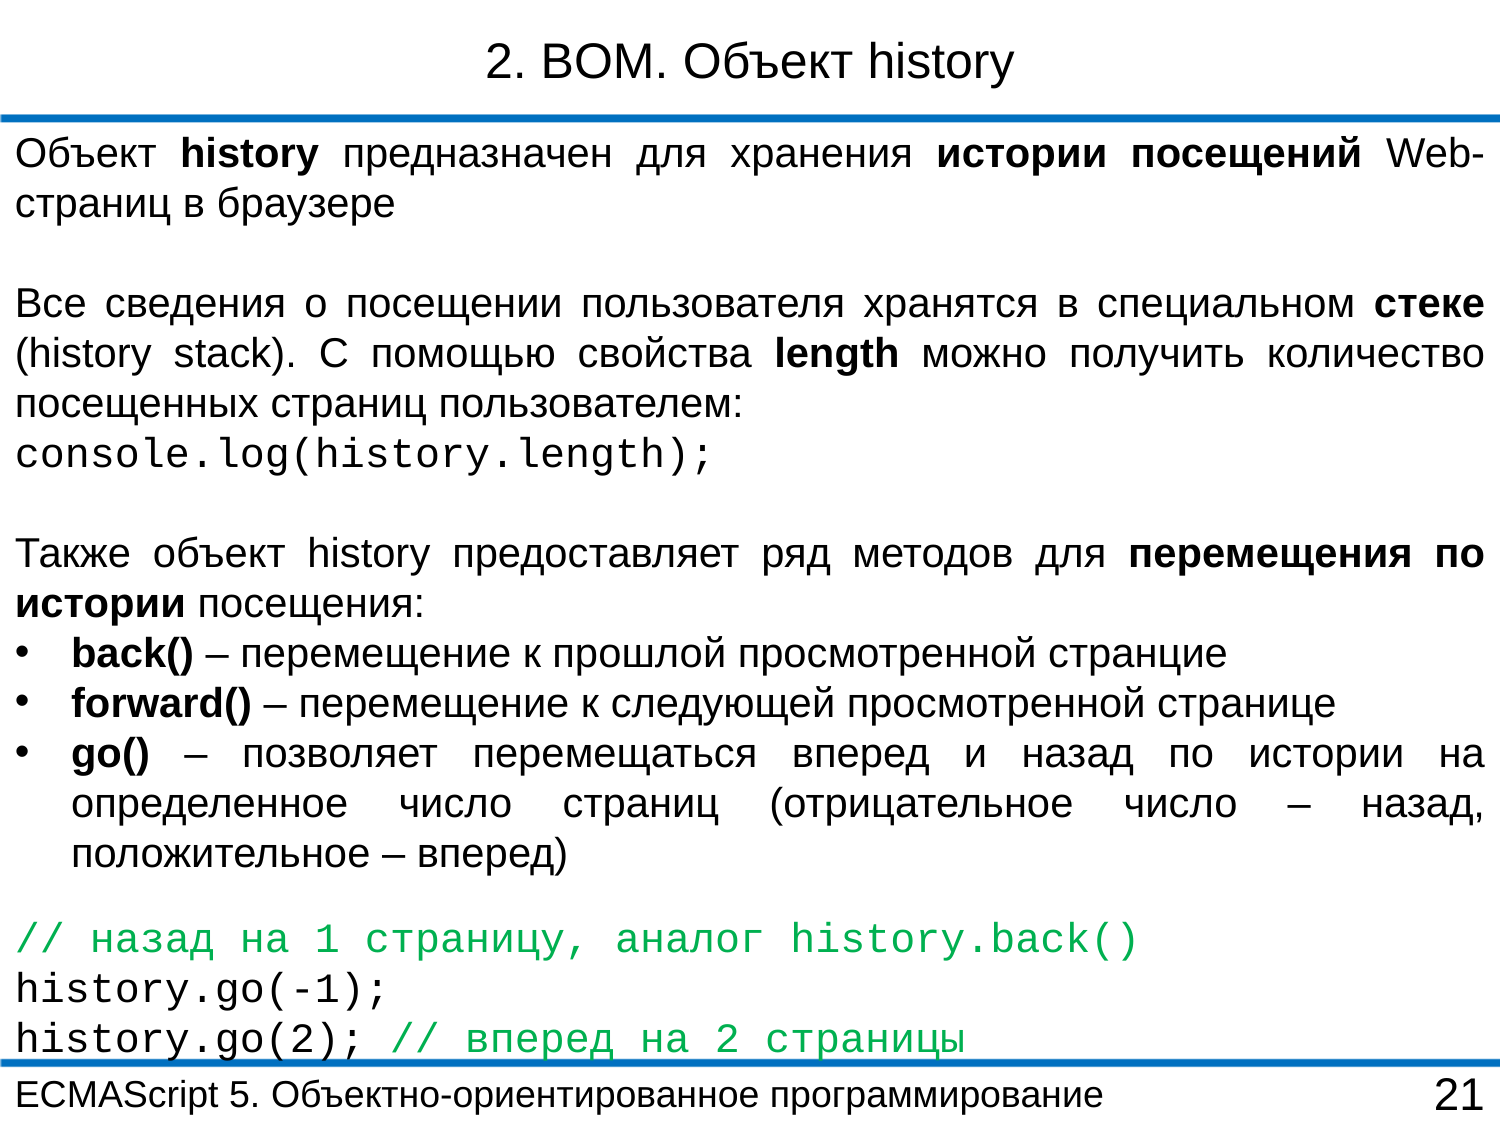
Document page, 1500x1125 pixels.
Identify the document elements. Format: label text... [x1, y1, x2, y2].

text_box 2. BOM. Объект history [0, 0, 1500, 118]
text_box ECMAScript 5. Объектно-ориентированное программирование [0, 1062, 1382, 1123]
slide_number 21 [1382, 1062, 1500, 1123]
text_box Объект history предназначен для хранения истории посещений Web-страниц в браузере Все сведения о посещении пользователя хранятся в специальном стеке (history stack). С помощью свойства length можно получить количество посещенных страниц пользователем: console.log(history.length); Также объект history предоставляет ряд методов для перемещения по истории посещения: back() – перемещение к прошлой просмотренной странцие forward() – перемещение к следующей просмотренной странице go() – позволяет перемещаться вперед и назад по истории на определенное число страниц (отрицательное число – назад, положительное – вперед) // назад на 1 страницу, аналог history.back() history.go(-1); history.go(2); // вперед на 2 страницы [0, 118, 1500, 1062]
